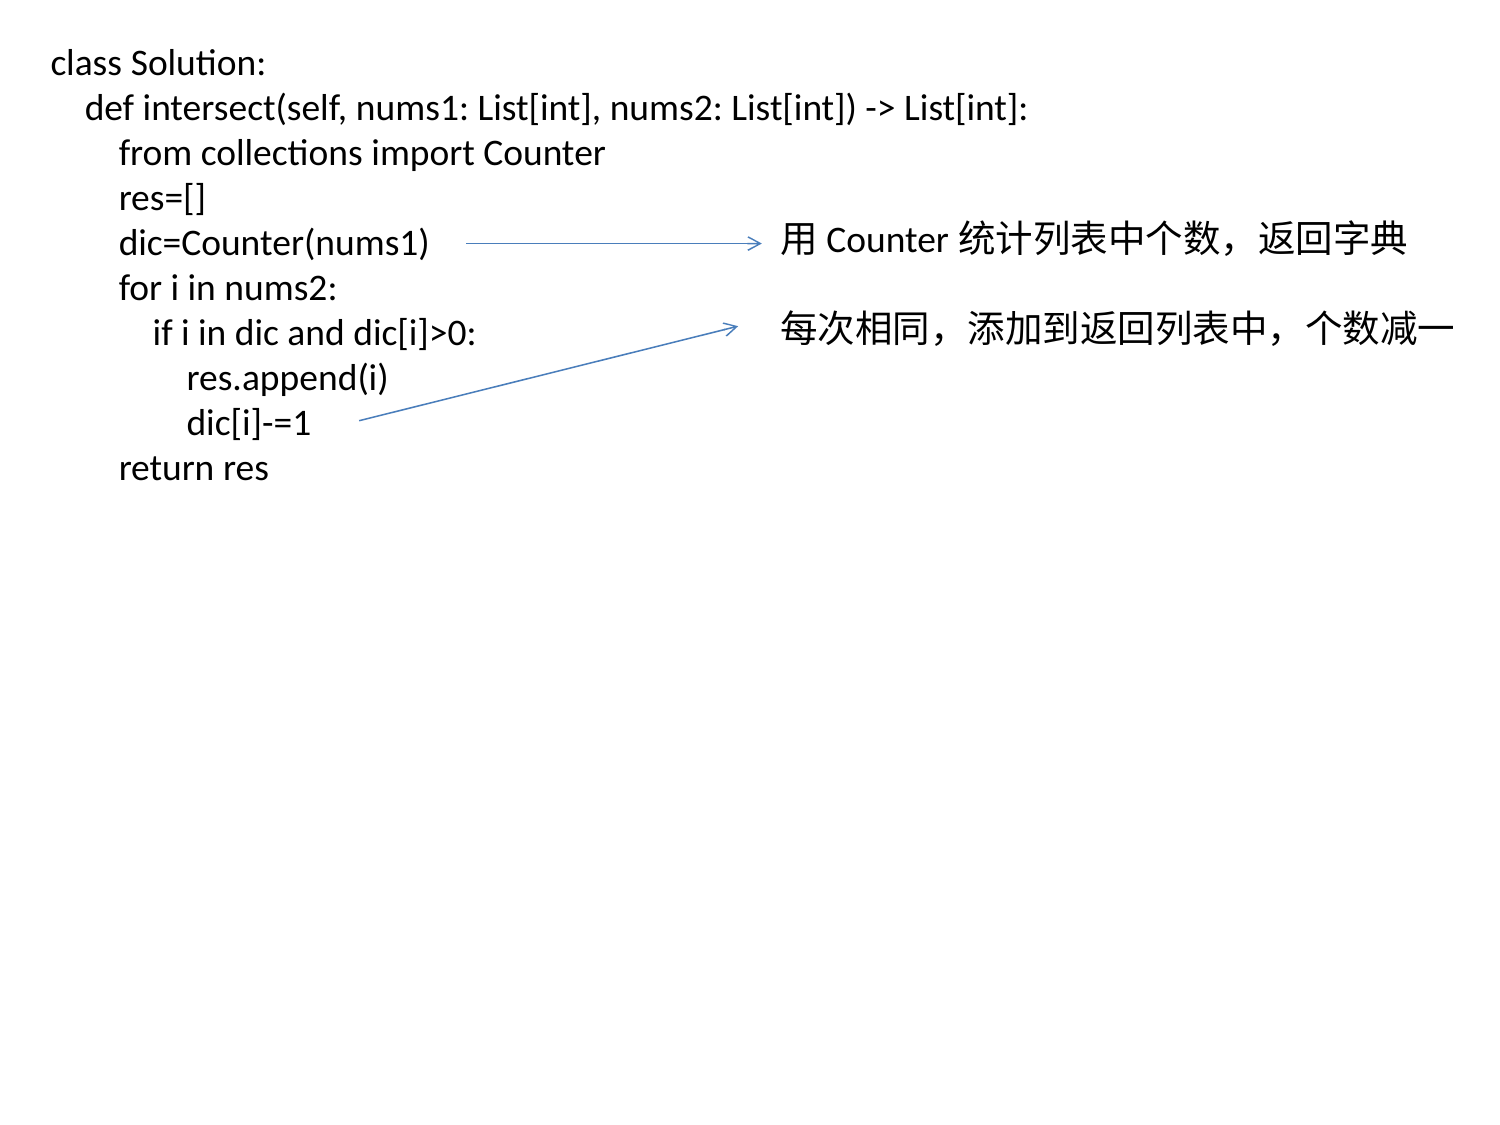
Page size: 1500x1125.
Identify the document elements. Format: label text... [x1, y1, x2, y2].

text_box 用Counter统计列表中个数，返回字典 每次相同，添加到返回列表中，个数减一 [765, 208, 1471, 358]
text_box class Solution: def intersect(self, nums1: List[int], nums2: List[int]) -> List[int]: from collections import Counter res=[] dic=Counter(nums1) for i in nums2: if i in dic and dic[i]>0: res.append(i) dic[i]-=1 return res [35, 30, 1044, 496]
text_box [358, 325, 739, 421]
